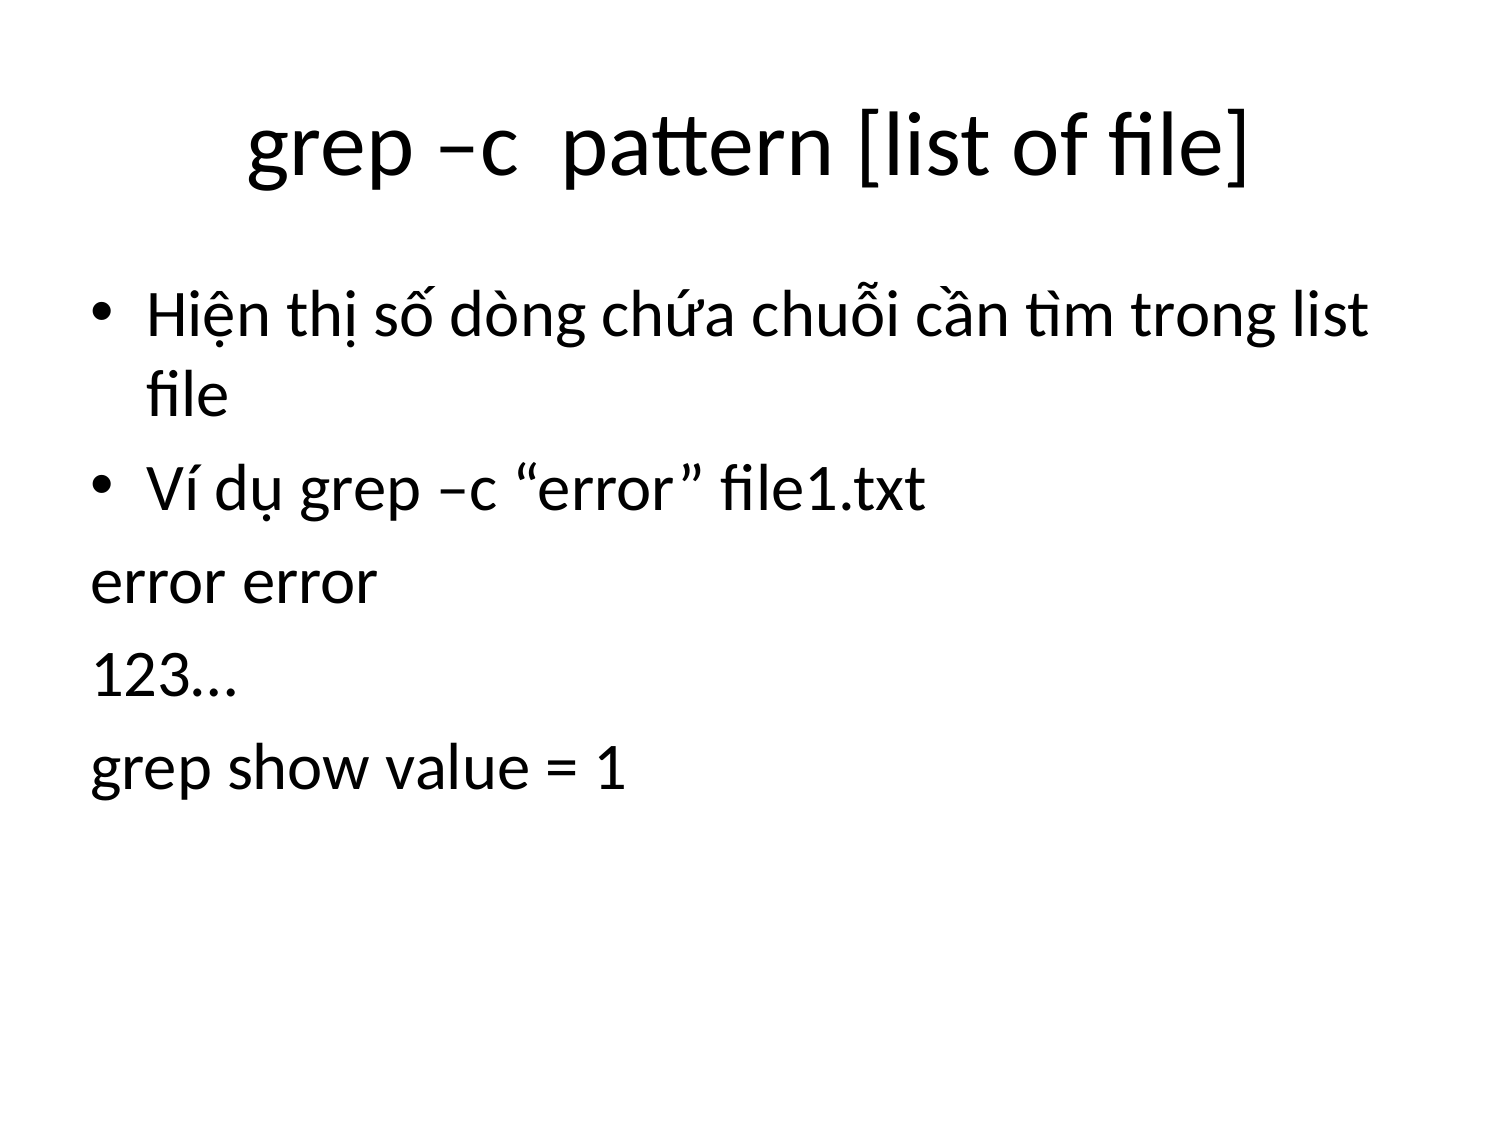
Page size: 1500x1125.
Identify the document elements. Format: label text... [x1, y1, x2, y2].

title grep –c pattern [list of file] [75, 45, 1425, 233]
list Hiện thị số dòng chứa chuỗi cần tìm trong list file Ví dụ grep –c “error” file1.txt error error 123… grep show value = 1 [75, 262, 1425, 1005]
